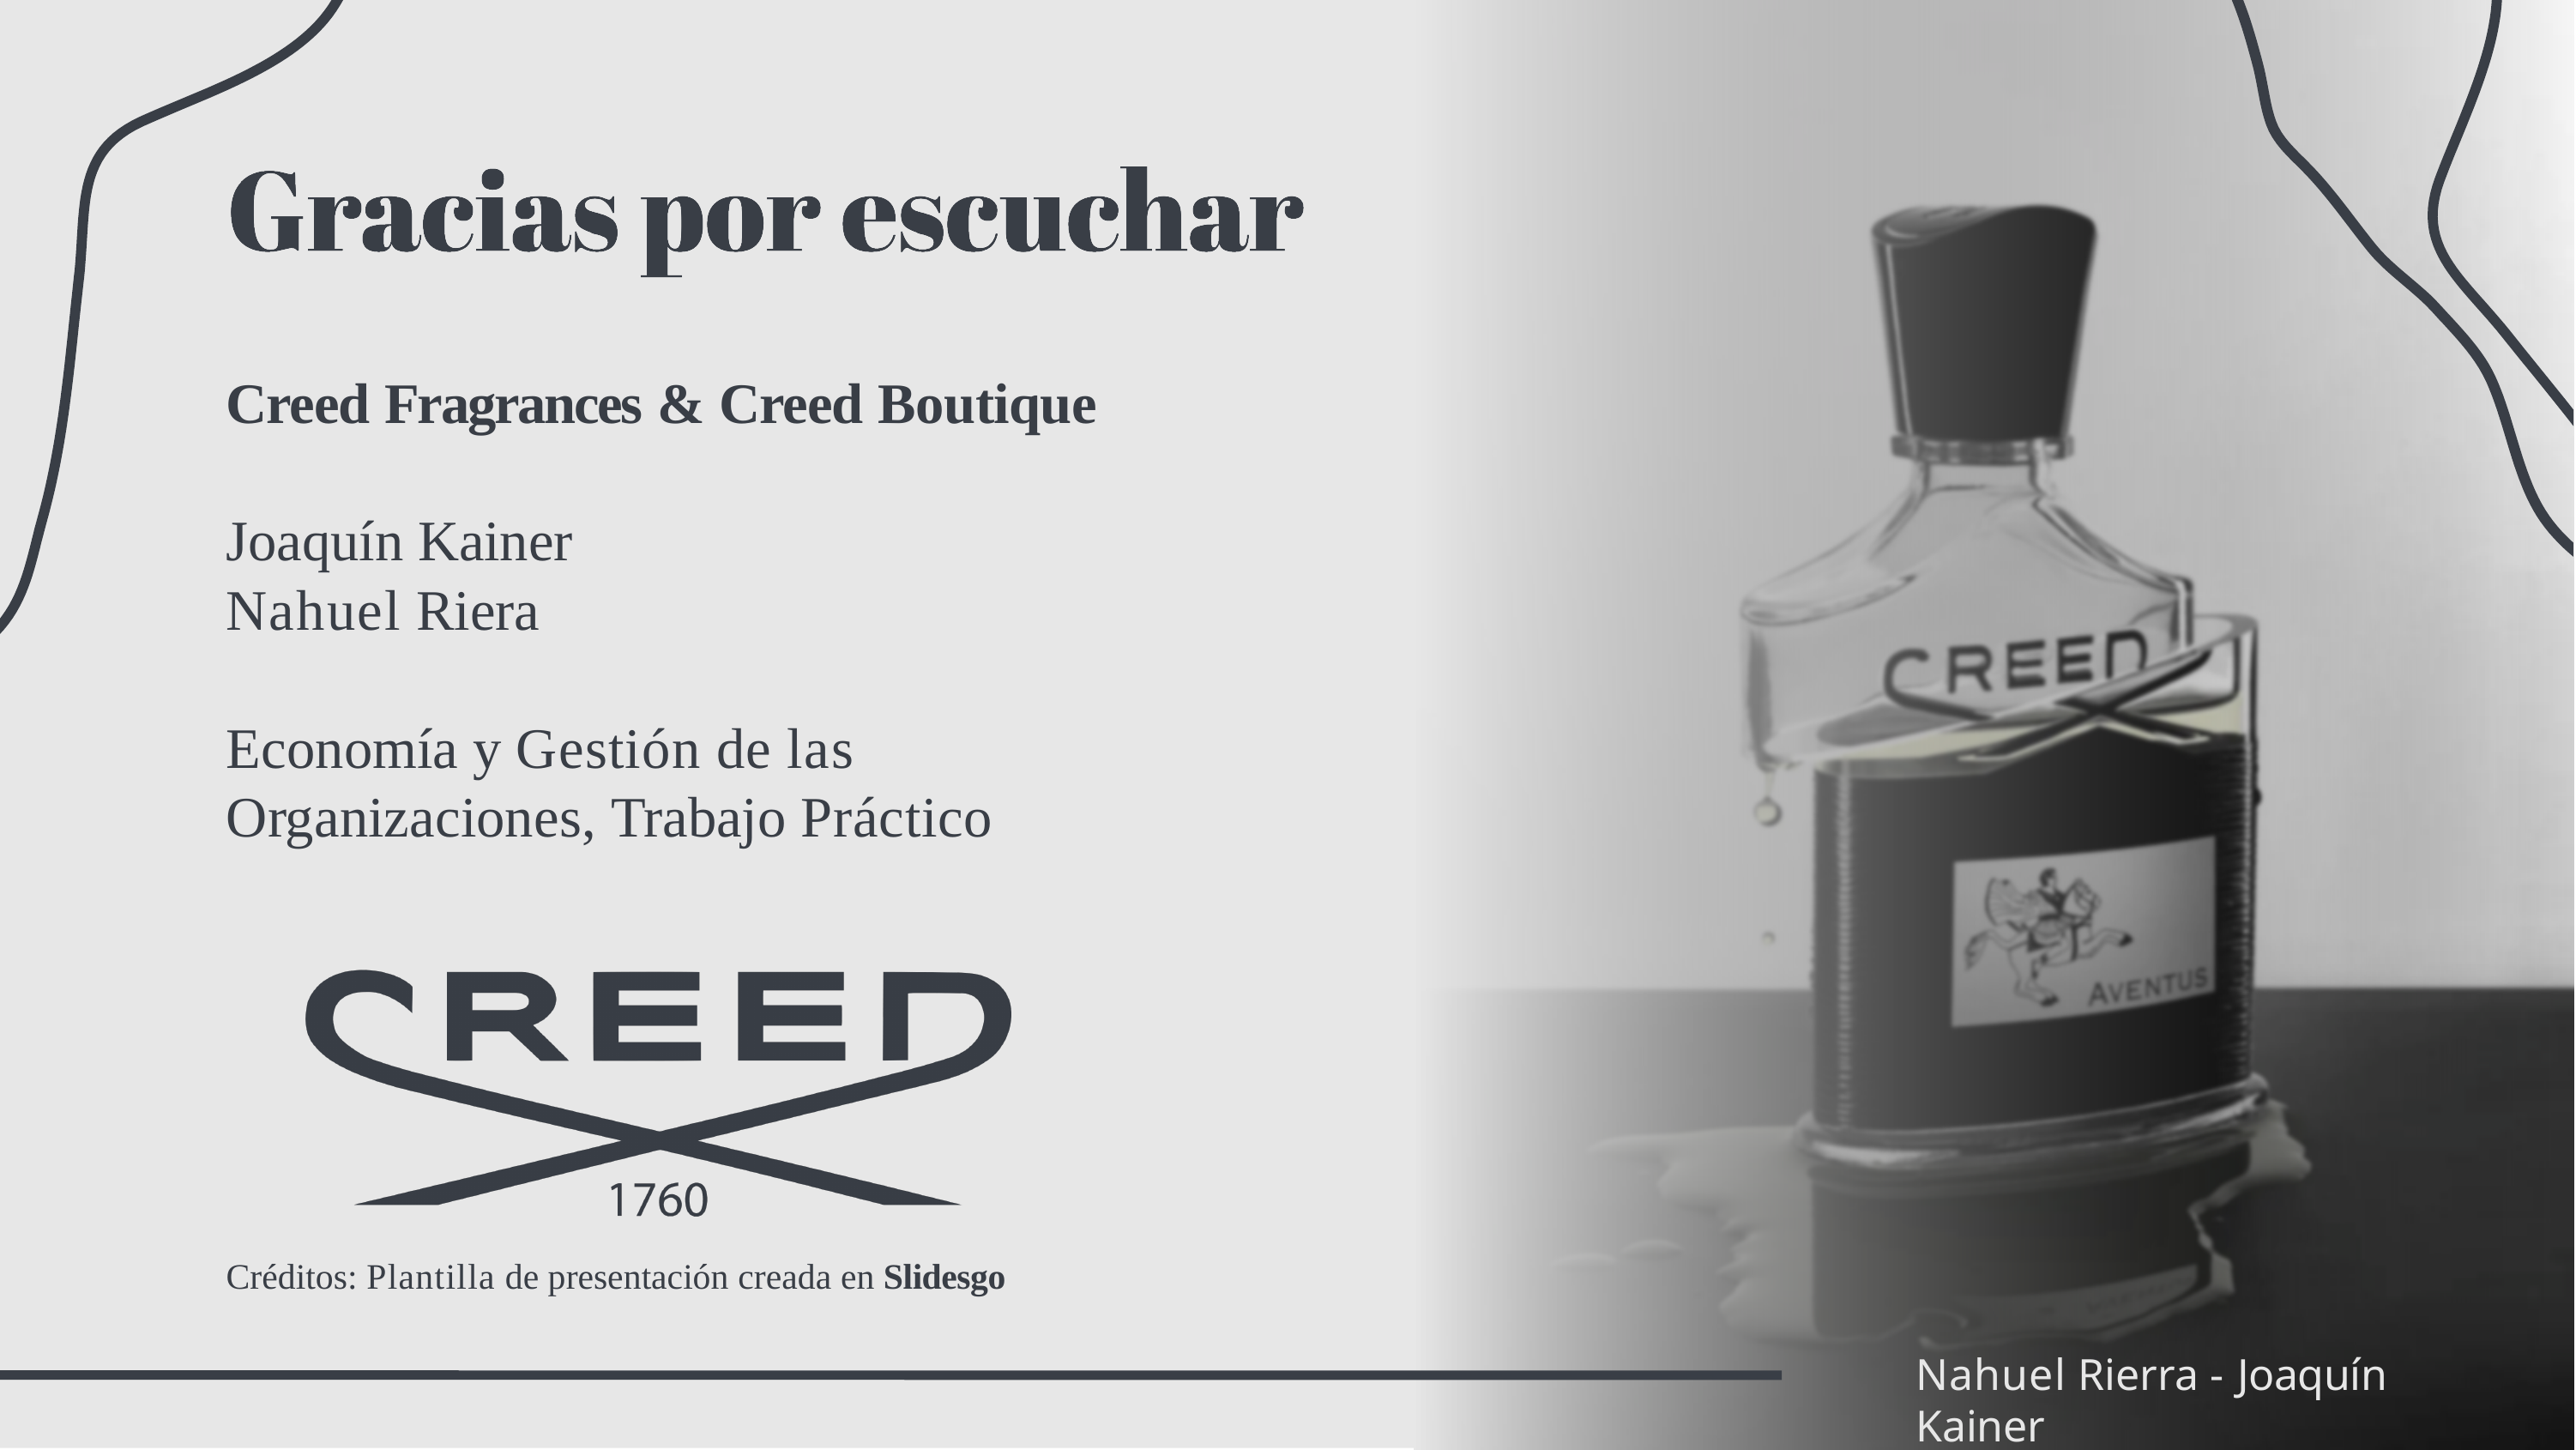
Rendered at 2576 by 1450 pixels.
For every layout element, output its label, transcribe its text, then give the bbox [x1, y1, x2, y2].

picture [305, 969, 1011, 1217]
text_box [0, 0, 344, 634]
text_box [0, 1370, 1409, 1381]
title Creed Fragrances & Creed Boutique [224, 364, 1168, 609]
picture [226, 131, 1305, 283]
text_box Joaquín Kainer Nahuel Riera Economía y Gestión de las Organizaciones, Trabajo Práctico [224, 502, 1063, 849]
text_box Créditos: Plantilla de presentación creada en Slidesgo [224, 1251, 1092, 1296]
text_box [1414, 0, 2574, 1450]
